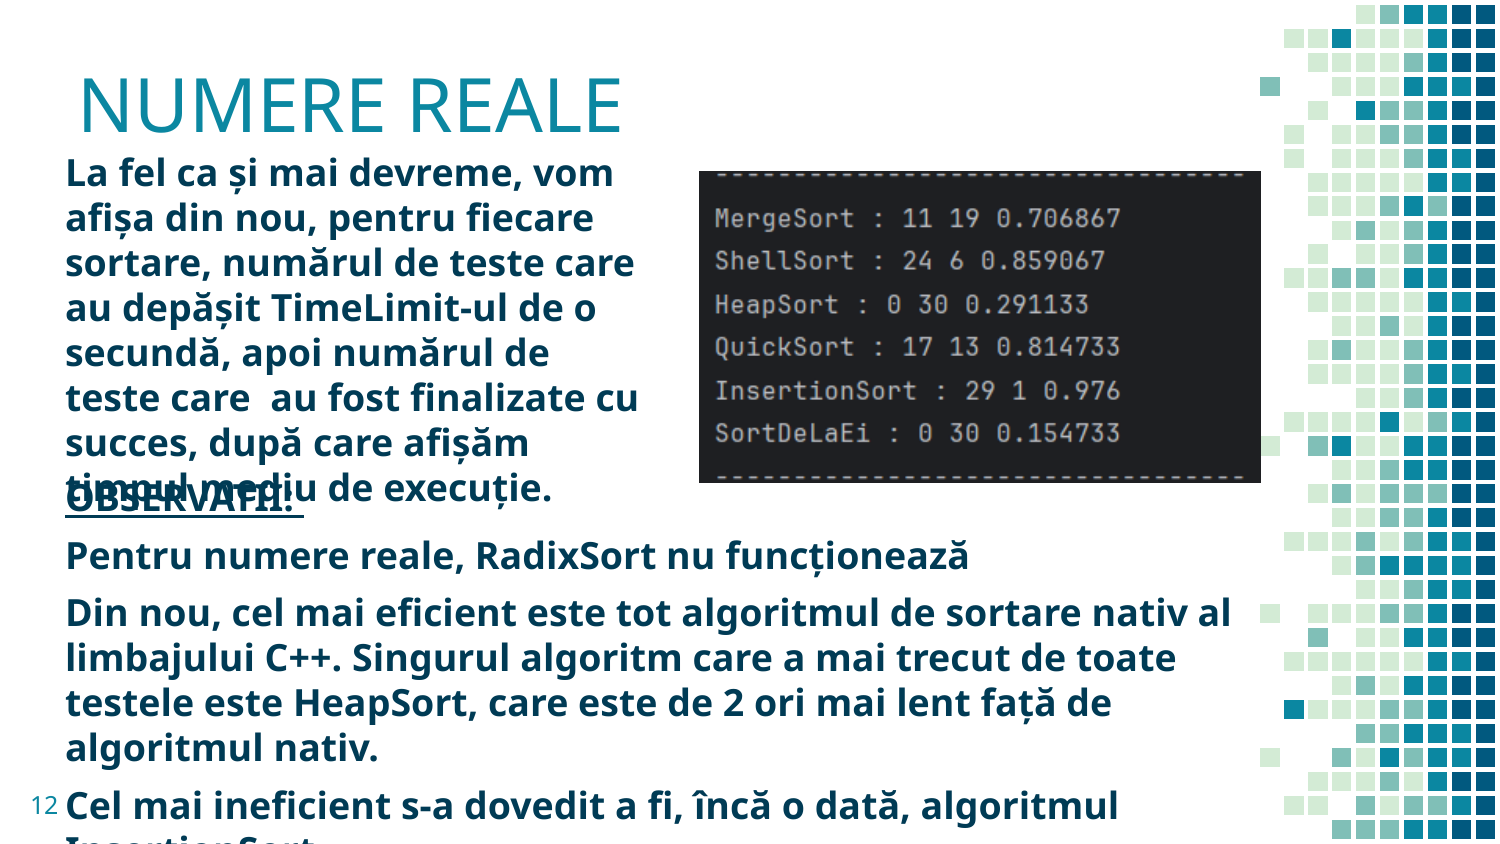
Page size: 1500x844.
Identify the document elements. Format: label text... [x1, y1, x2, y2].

list OBSERVATII: Pentru numere reale, RadixSort nu funcționează Din nou, cel mai eficient este tot algoritmul de sortare nativ al limbajului C++. Singurul algoritm care a mai trecut de toate testele este HeapSort, care este de 2 ori mai lent față de algoritmul nativ. Cel mai ineficient s-a dovedit a fi, încă o dată, algoritmul InsertionSort [50, 459, 1258, 786]
title NUMERE REALE [62, 21, 1172, 163]
list La fel ca și mai devreme, vom afișa din nou, pentru fiecare sortare, numărul de teste care au depășit TimeLimit-ul de o secundă, apoi numărul de teste care au fost finalizate cu succes, după care afișăm timpul mediu de execuție. [50, 134, 663, 459]
slide_number 12 [15, 774, 105, 839]
picture [699, 171, 1262, 483]
